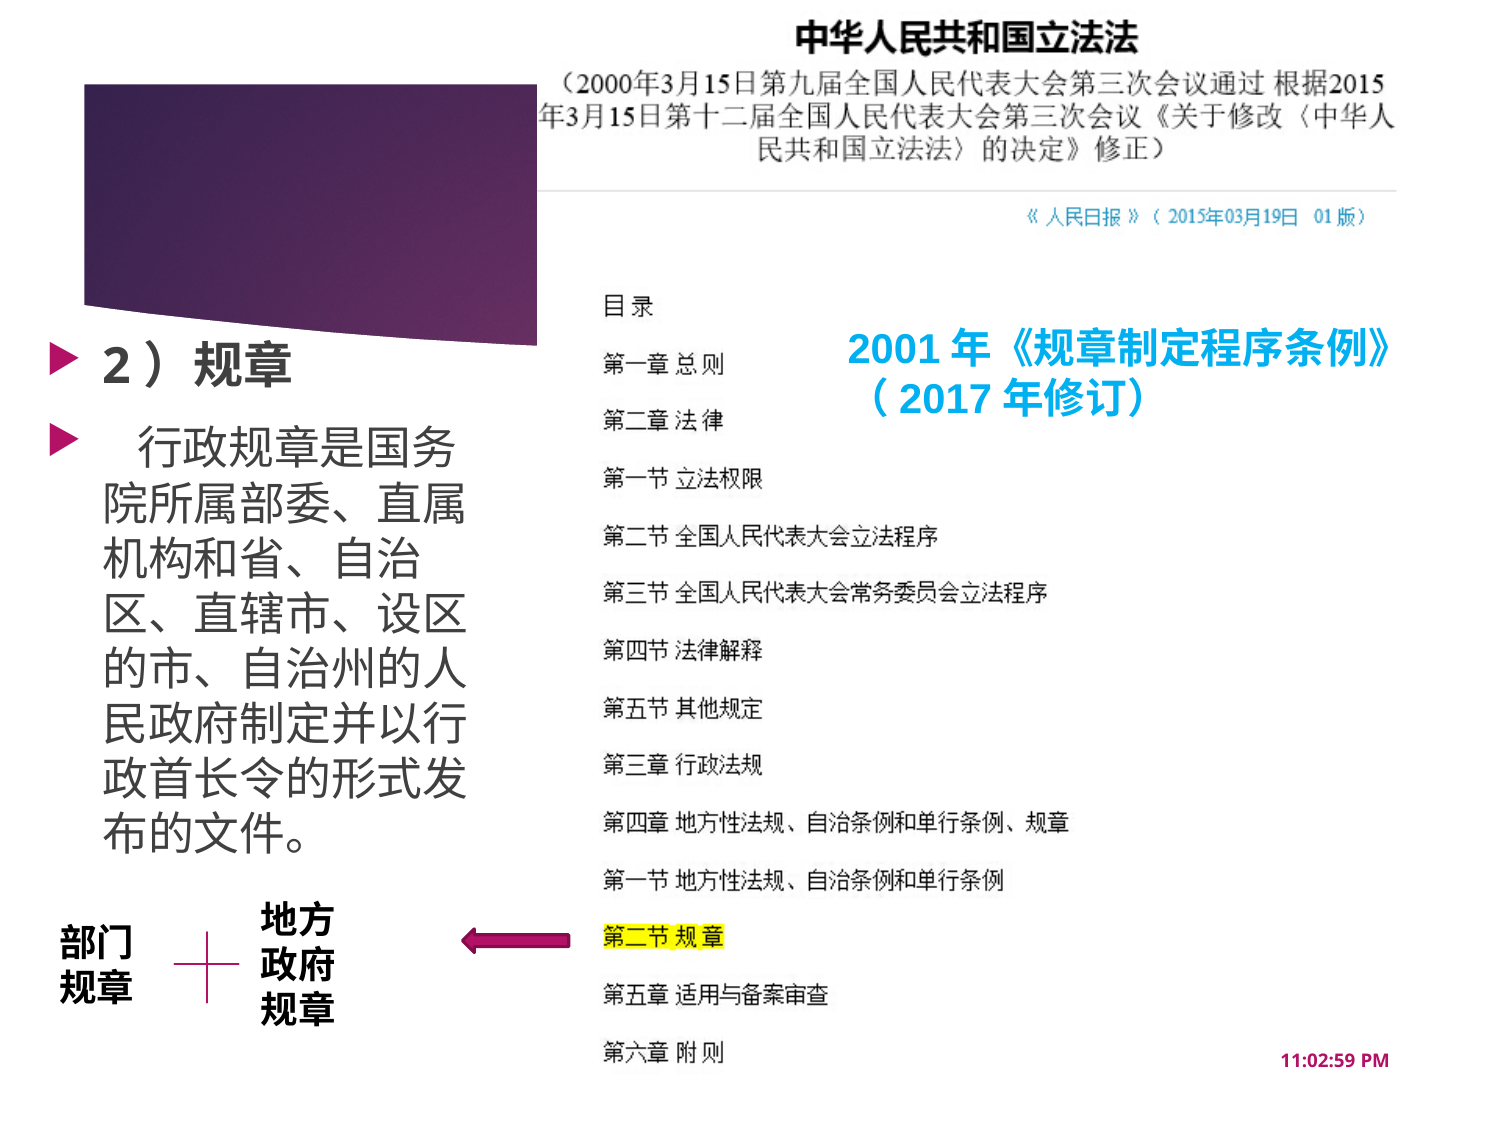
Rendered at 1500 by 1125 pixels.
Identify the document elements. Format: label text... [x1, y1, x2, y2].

text_box [461, 927, 531, 955]
list 2）规章 行政规章是国务院所属部委、直属机构和省、自治区、直辖市、设区的市、自治州的人民政府制定并以行政首长令的形式发布的文件。 [30, 326, 516, 1071]
text_box 地方政府规章 [245, 888, 376, 1038]
text_box 部门规章 [44, 911, 175, 1016]
picture [537, 0, 1500, 1123]
